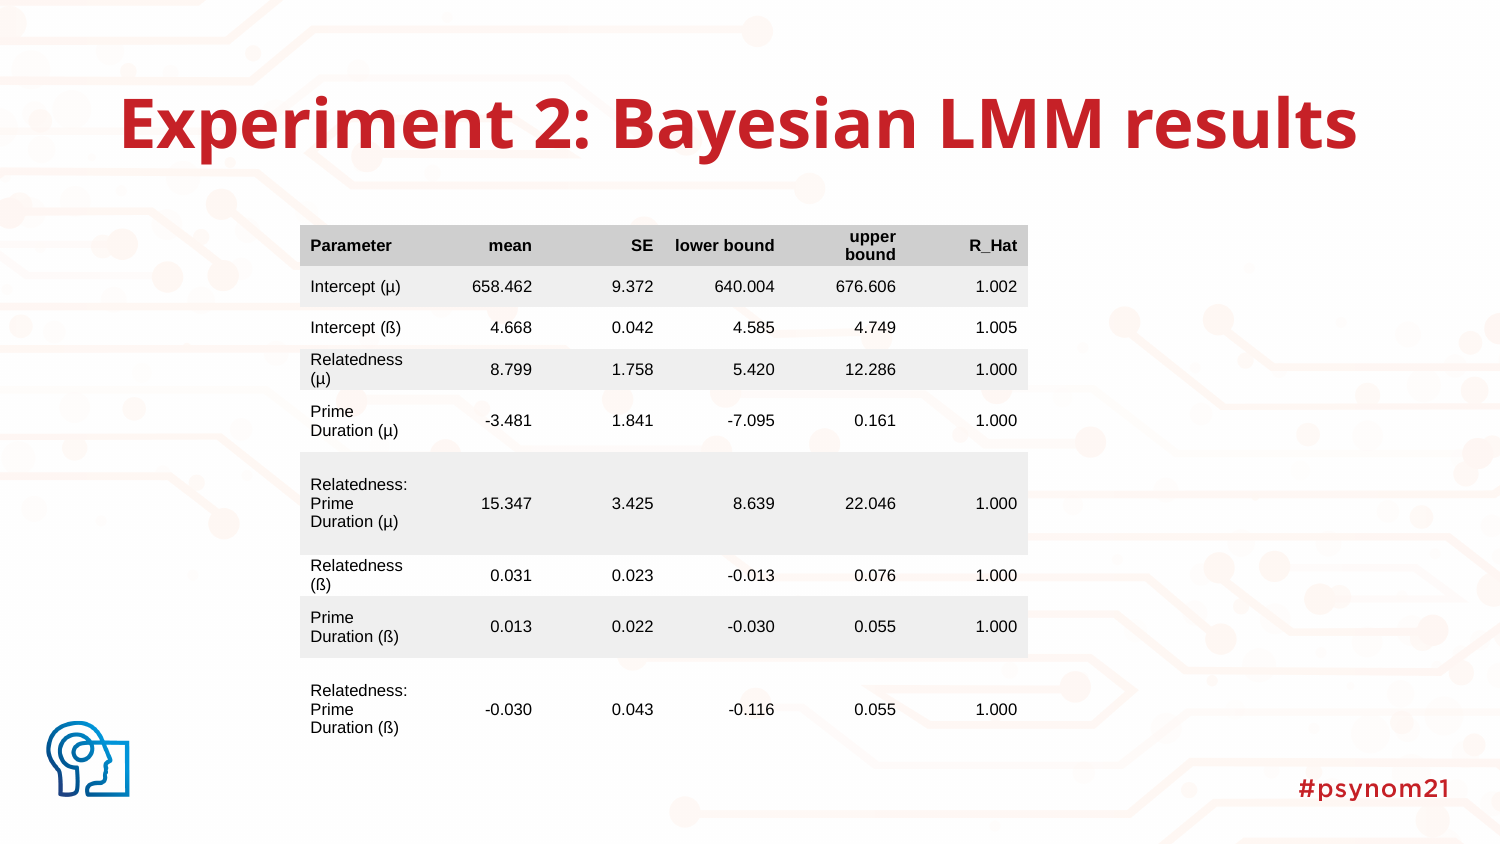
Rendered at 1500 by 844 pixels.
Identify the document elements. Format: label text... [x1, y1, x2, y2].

table_header upper bound [785, 225, 906, 266]
table_header mean [421, 225, 543, 266]
table_cell 0.022 [543, 596, 664, 658]
table_cell Prime Duration (µ) [300, 390, 421, 452]
table_cell 5.420 [664, 349, 785, 390]
table_header Parameter [300, 225, 421, 266]
table_cell 0.055 [785, 596, 906, 658]
table_cell Relatedness:Prime Duration (ß) [300, 658, 421, 761]
table_cell 1.005 [906, 307, 1028, 349]
table_cell 3.425 [543, 452, 664, 555]
table_cell 1.000 [906, 555, 1028, 596]
table_cell Relatedness:Prime Duration (µ) [300, 452, 421, 555]
table_cell 0.055 [785, 658, 906, 761]
table_cell 640.004 [664, 266, 785, 307]
table_cell 4.749 [785, 307, 906, 349]
table_header lower bound [664, 225, 785, 266]
table_cell 0.042 [543, 307, 664, 349]
table_cell 0.031 [421, 555, 543, 596]
table_cell 1.000 [906, 596, 1028, 658]
table_header SE [543, 225, 664, 266]
table_cell -3.481 [421, 390, 543, 452]
table_cell 1.000 [906, 658, 1028, 761]
table_cell 9.372 [543, 266, 664, 307]
table_cell 1.002 [906, 266, 1028, 307]
table_cell Relatedness (µ) [300, 349, 421, 390]
table_cell 676.606 [785, 266, 906, 307]
table_cell 1.000 [906, 390, 1028, 452]
table_cell -0.013 [664, 555, 785, 596]
table_cell 0.013 [421, 596, 543, 658]
table_cell 1.758 [543, 349, 664, 390]
table_cell Prime Duration (ß) [300, 596, 421, 658]
table_header R_Hat [906, 225, 1028, 266]
table_cell 12.286 [785, 349, 906, 390]
table_cell 4.668 [421, 307, 543, 349]
table_cell 0.161 [785, 390, 906, 452]
table_cell 1.000 [906, 452, 1028, 555]
table_cell 0.076 [785, 555, 906, 596]
table_cell Intercept (µ) [300, 266, 421, 307]
picture [0, 0, 1500, 844]
table_cell Relatedness (ß) [300, 555, 421, 596]
table_cell Intercept (ß) [300, 307, 421, 349]
table_cell 1.841 [543, 390, 664, 452]
table_cell 0.043 [543, 658, 664, 761]
title Experiment 2: Bayesian LMM results [103, 44, 1397, 208]
table_cell 22.046 [785, 452, 906, 555]
table_cell 15.347 [421, 452, 543, 555]
table_cell -0.030 [421, 658, 543, 761]
table_cell 8.639 [664, 452, 785, 555]
table_cell 0.023 [543, 555, 664, 596]
table_cell -0.116 [664, 658, 785, 761]
table_cell 4.585 [664, 307, 785, 349]
table_cell 8.799 [421, 349, 543, 390]
table_cell -0.030 [664, 596, 785, 658]
table_cell 658.462 [421, 266, 543, 307]
table_cell -7.095 [664, 390, 785, 452]
table_cell 1.000 [906, 349, 1028, 390]
